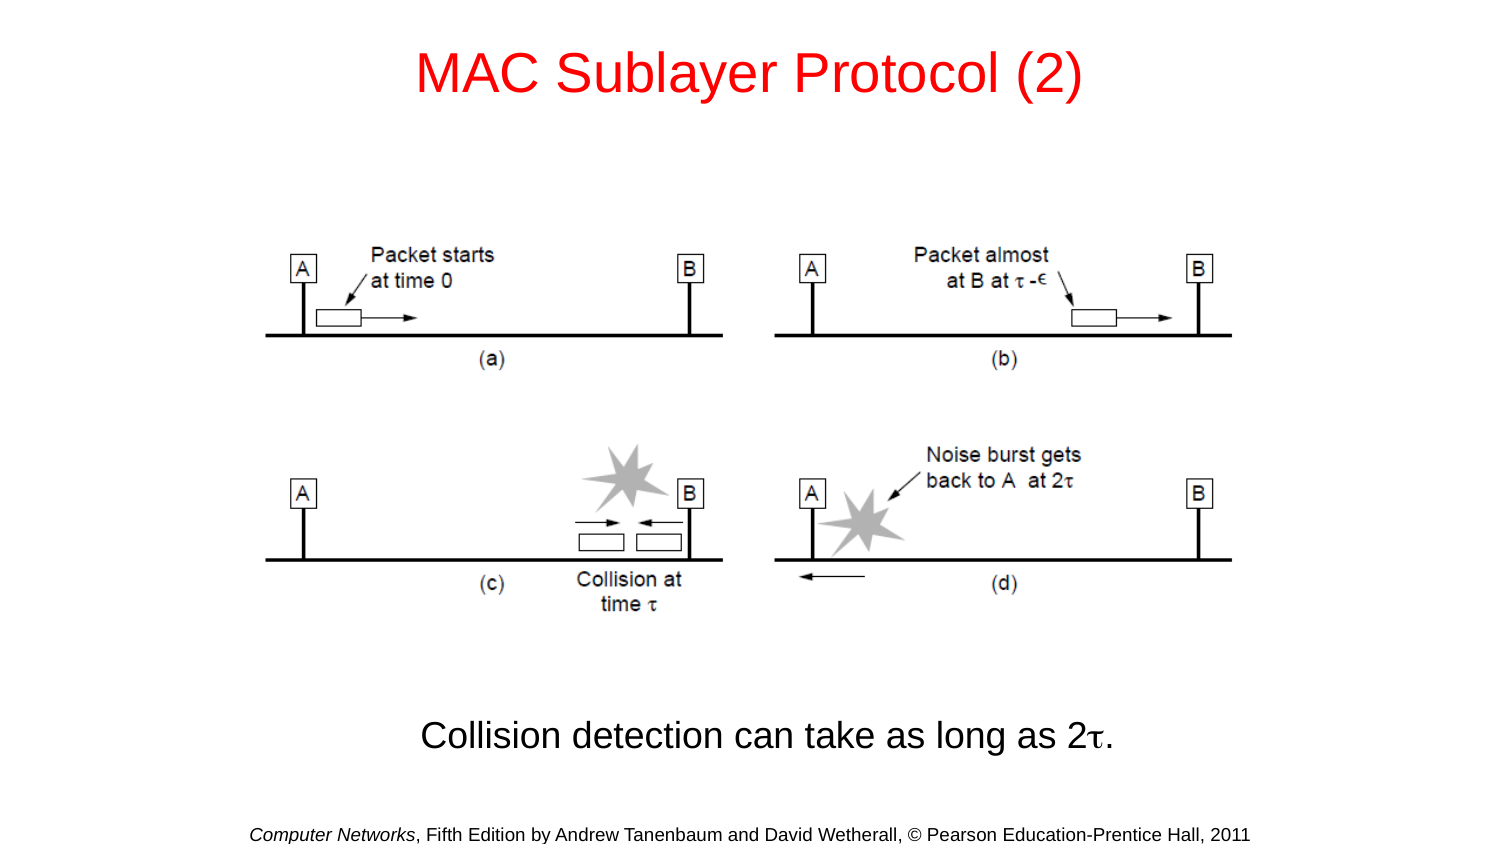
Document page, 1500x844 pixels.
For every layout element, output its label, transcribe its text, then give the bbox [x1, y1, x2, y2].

picture [248, 221, 1252, 623]
title MAC Sublayer Protocol (2) [0, 0, 1500, 141]
list Collision detection can take as long as 2. [222, 703, 1313, 807]
